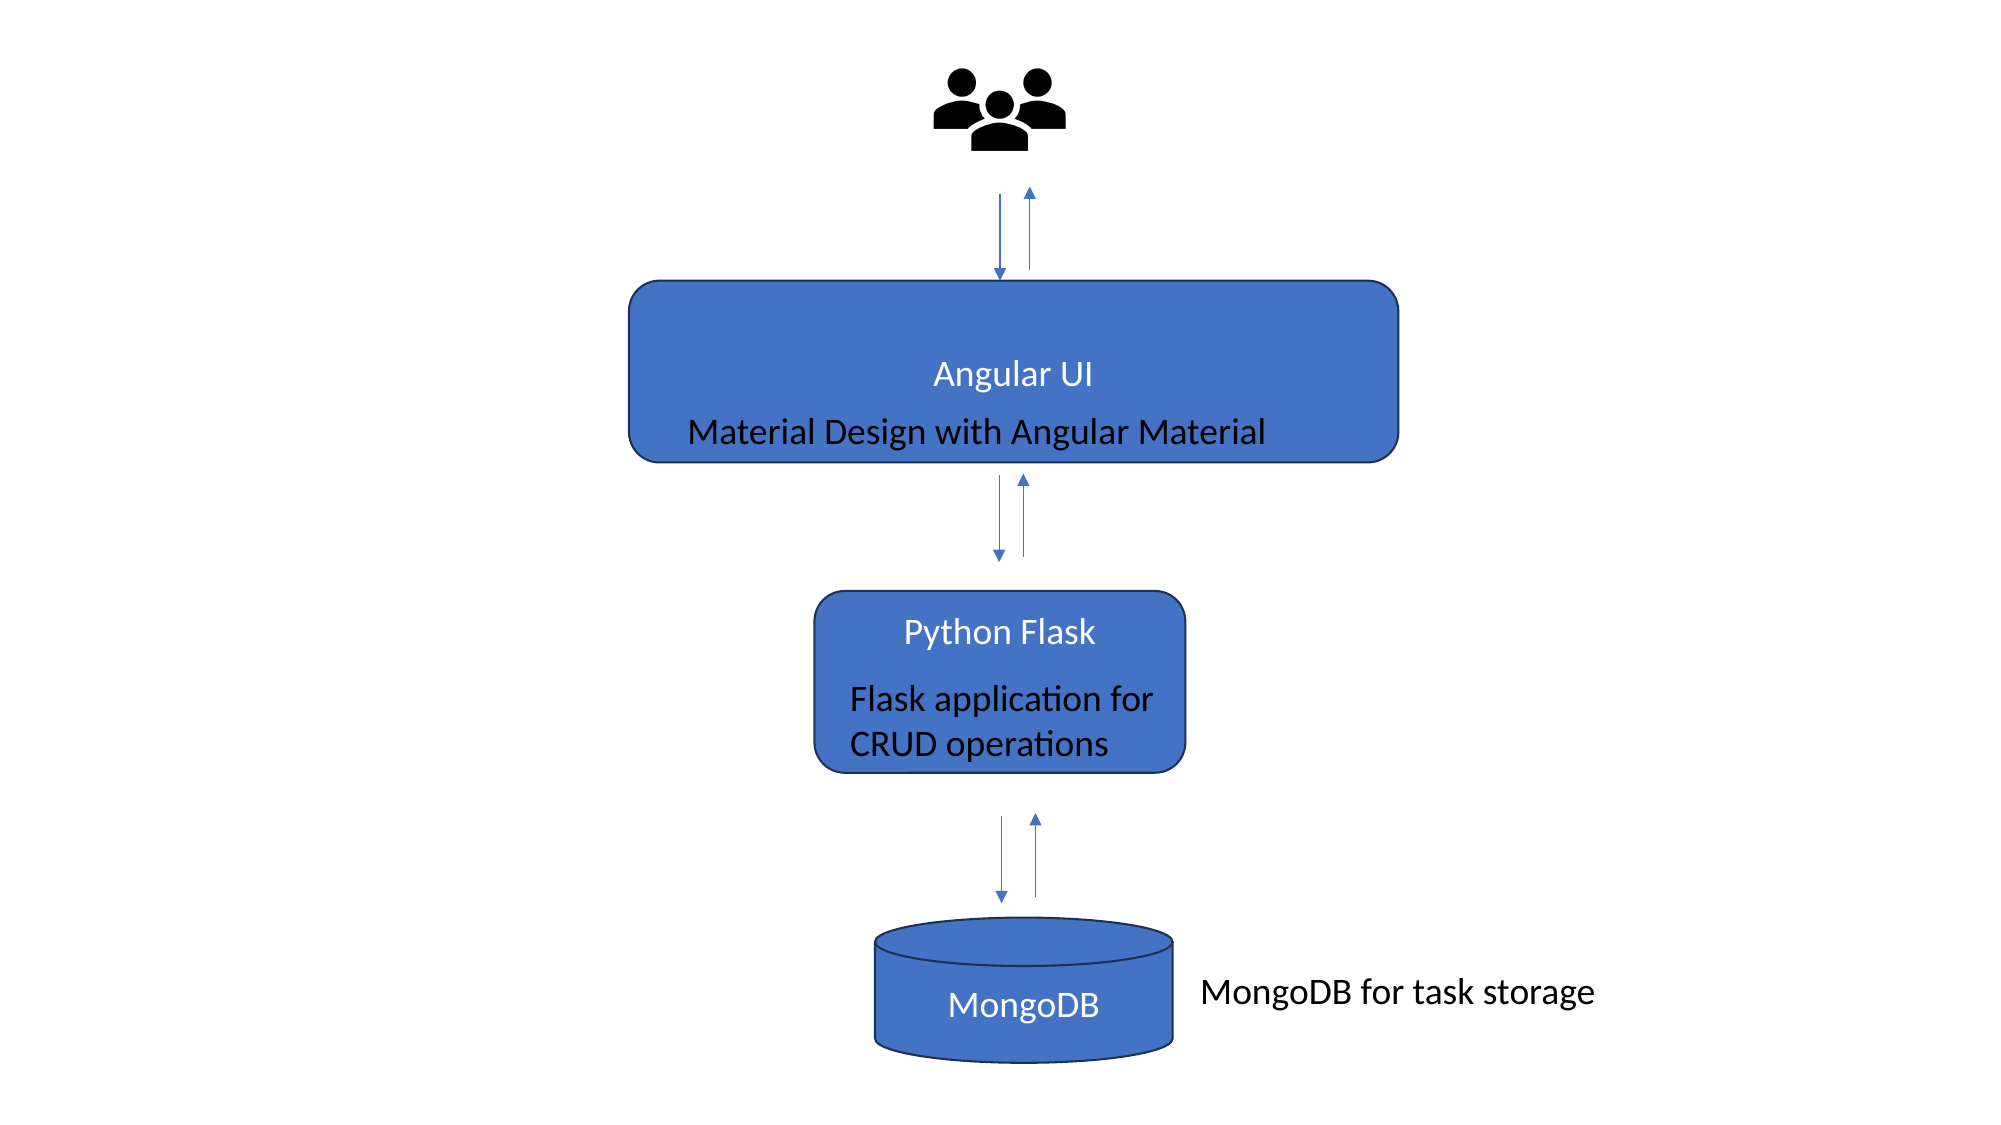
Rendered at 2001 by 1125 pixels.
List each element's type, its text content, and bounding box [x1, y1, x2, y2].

text_box Material Design with Angular Material [672, 400, 1673, 460]
text_box Python Flask [813, 589, 1187, 774]
picture [924, 34, 1075, 185]
text_box MongoDB for task storage [1185, 959, 1713, 1020]
text_box MongoDB [873, 916, 1174, 1064]
text_box Angular UI [627, 279, 1400, 464]
text_box Flask application for CRUD operations [835, 666, 1260, 772]
